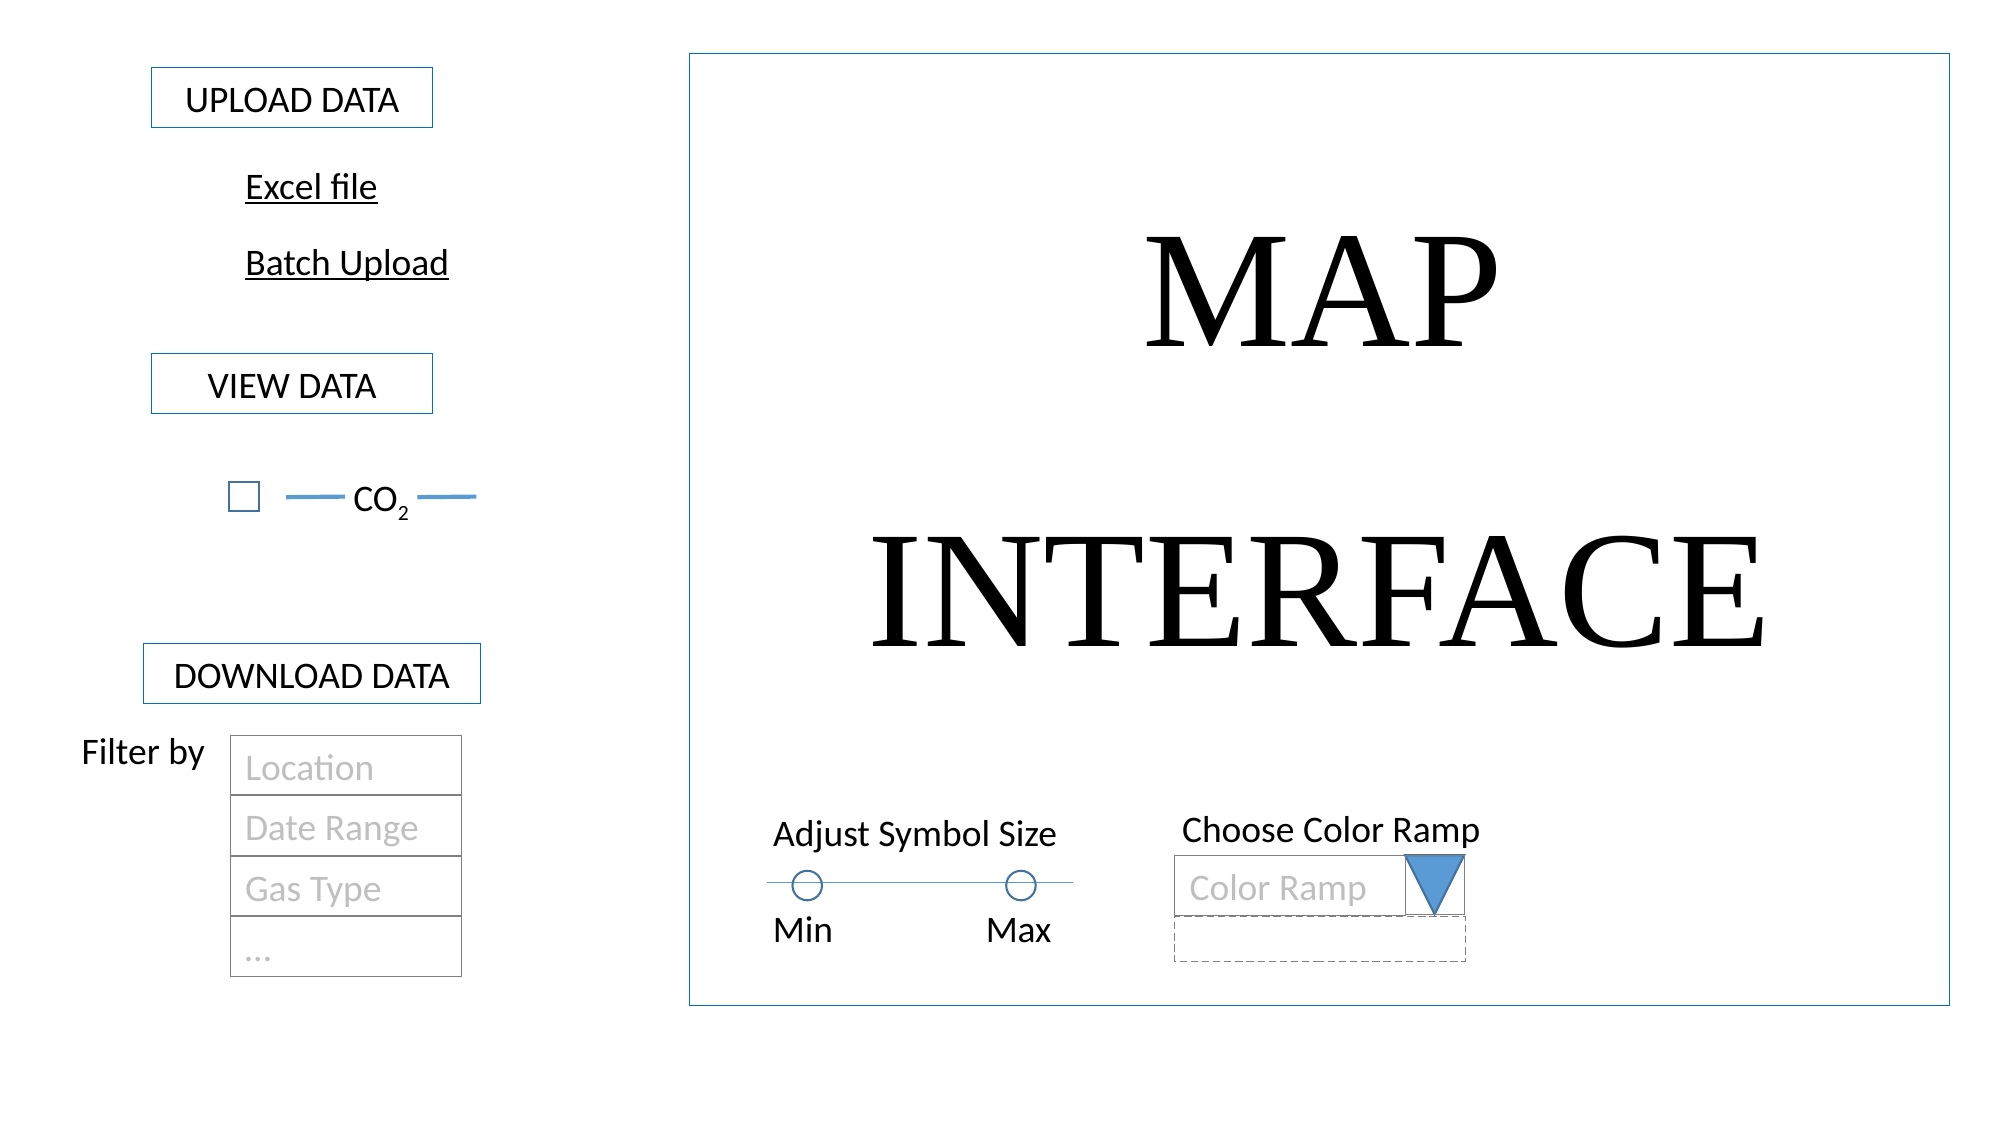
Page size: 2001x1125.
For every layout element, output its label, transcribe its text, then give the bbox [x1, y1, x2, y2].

text_box Excel file [239, 163, 503, 206]
text_box Gas Type [230, 856, 462, 916]
text_box Batch Upload [239, 239, 503, 282]
text_box VIEW DATA [151, 353, 433, 414]
text_box Choose Color Ramp [1167, 797, 1496, 858]
text_box Location [230, 735, 462, 795]
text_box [1174, 855, 1466, 962]
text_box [757, 802, 1074, 959]
text_box DOWNLOAD DATA [143, 643, 481, 704]
text_box Date Range [230, 795, 462, 856]
text_box … [230, 916, 462, 977]
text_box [229, 466, 477, 527]
text_box UPLOAD DATA [151, 67, 433, 128]
text_box MAP INTERFACE [689, 53, 1950, 1006]
text_box Filter by [66, 719, 220, 780]
